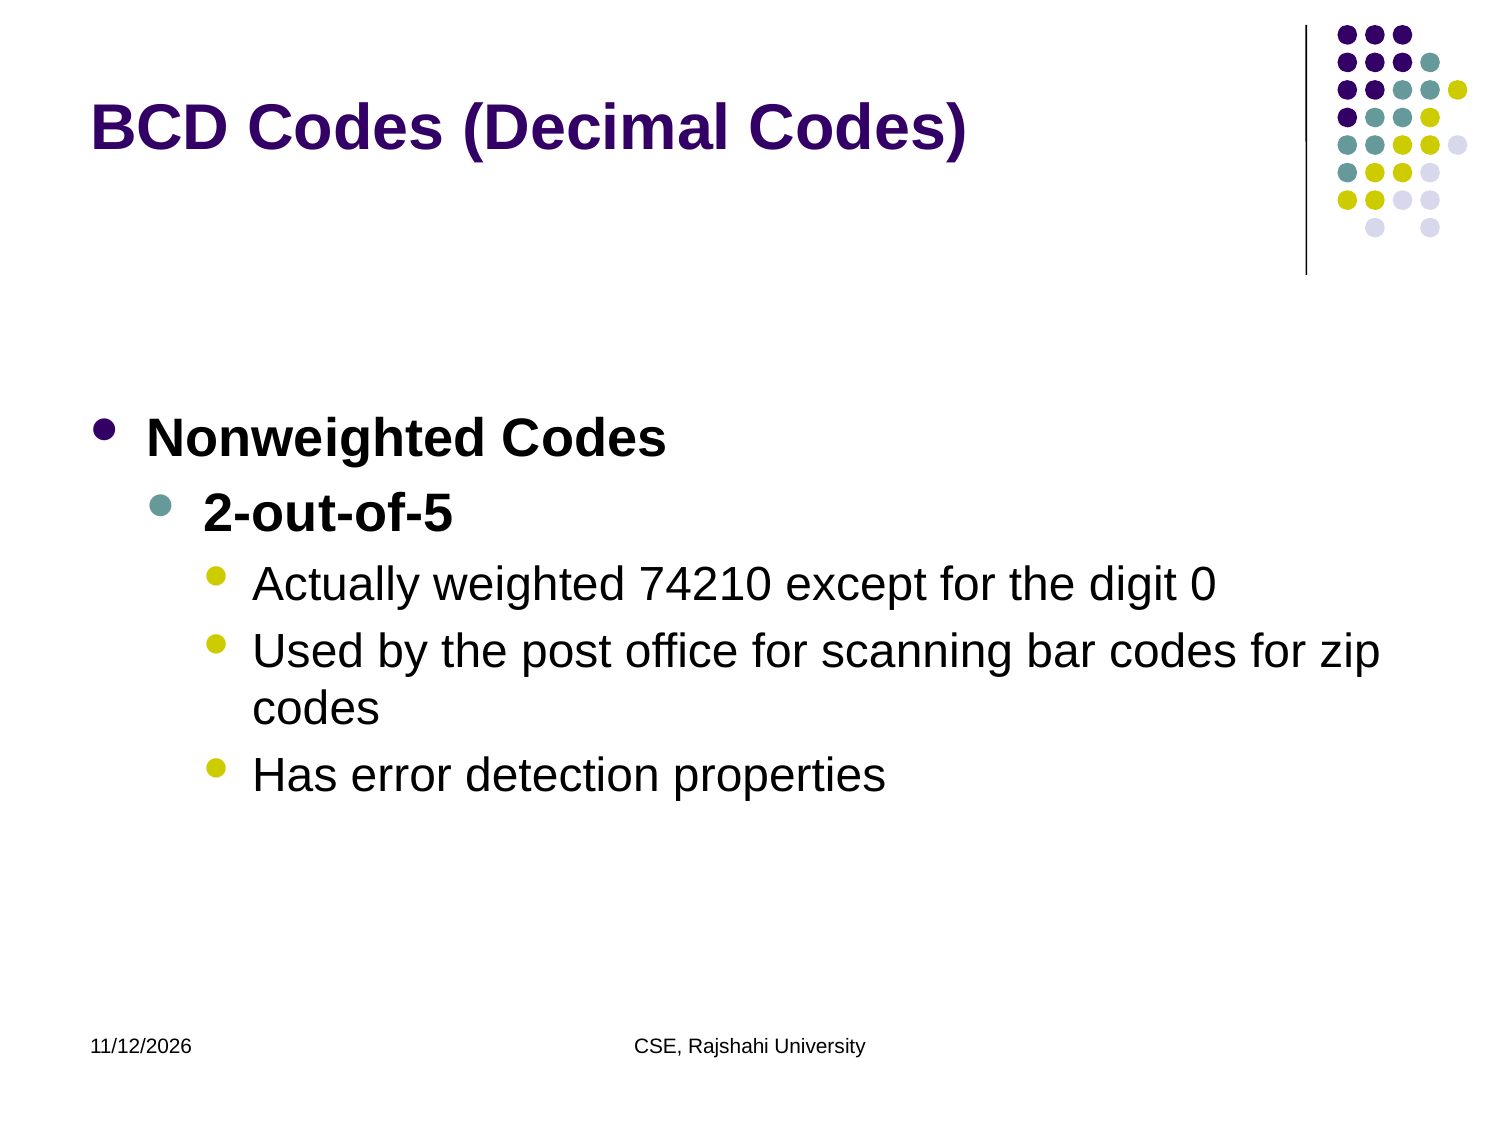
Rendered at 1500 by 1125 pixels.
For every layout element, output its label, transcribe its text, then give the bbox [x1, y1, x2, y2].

footer CSE, Rajshahi University [512, 1025, 988, 1100]
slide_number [75, 1025, 425, 1100]
list Nonweighted Codes 2-out-of-5 Actually weighted 74210 except for the digit 0 Used by the post office for scanning bar codes for zip codes Has error detection properties [75, 394, 1425, 875]
title BCD Codes (Decimal Codes) [75, 50, 1313, 171]
